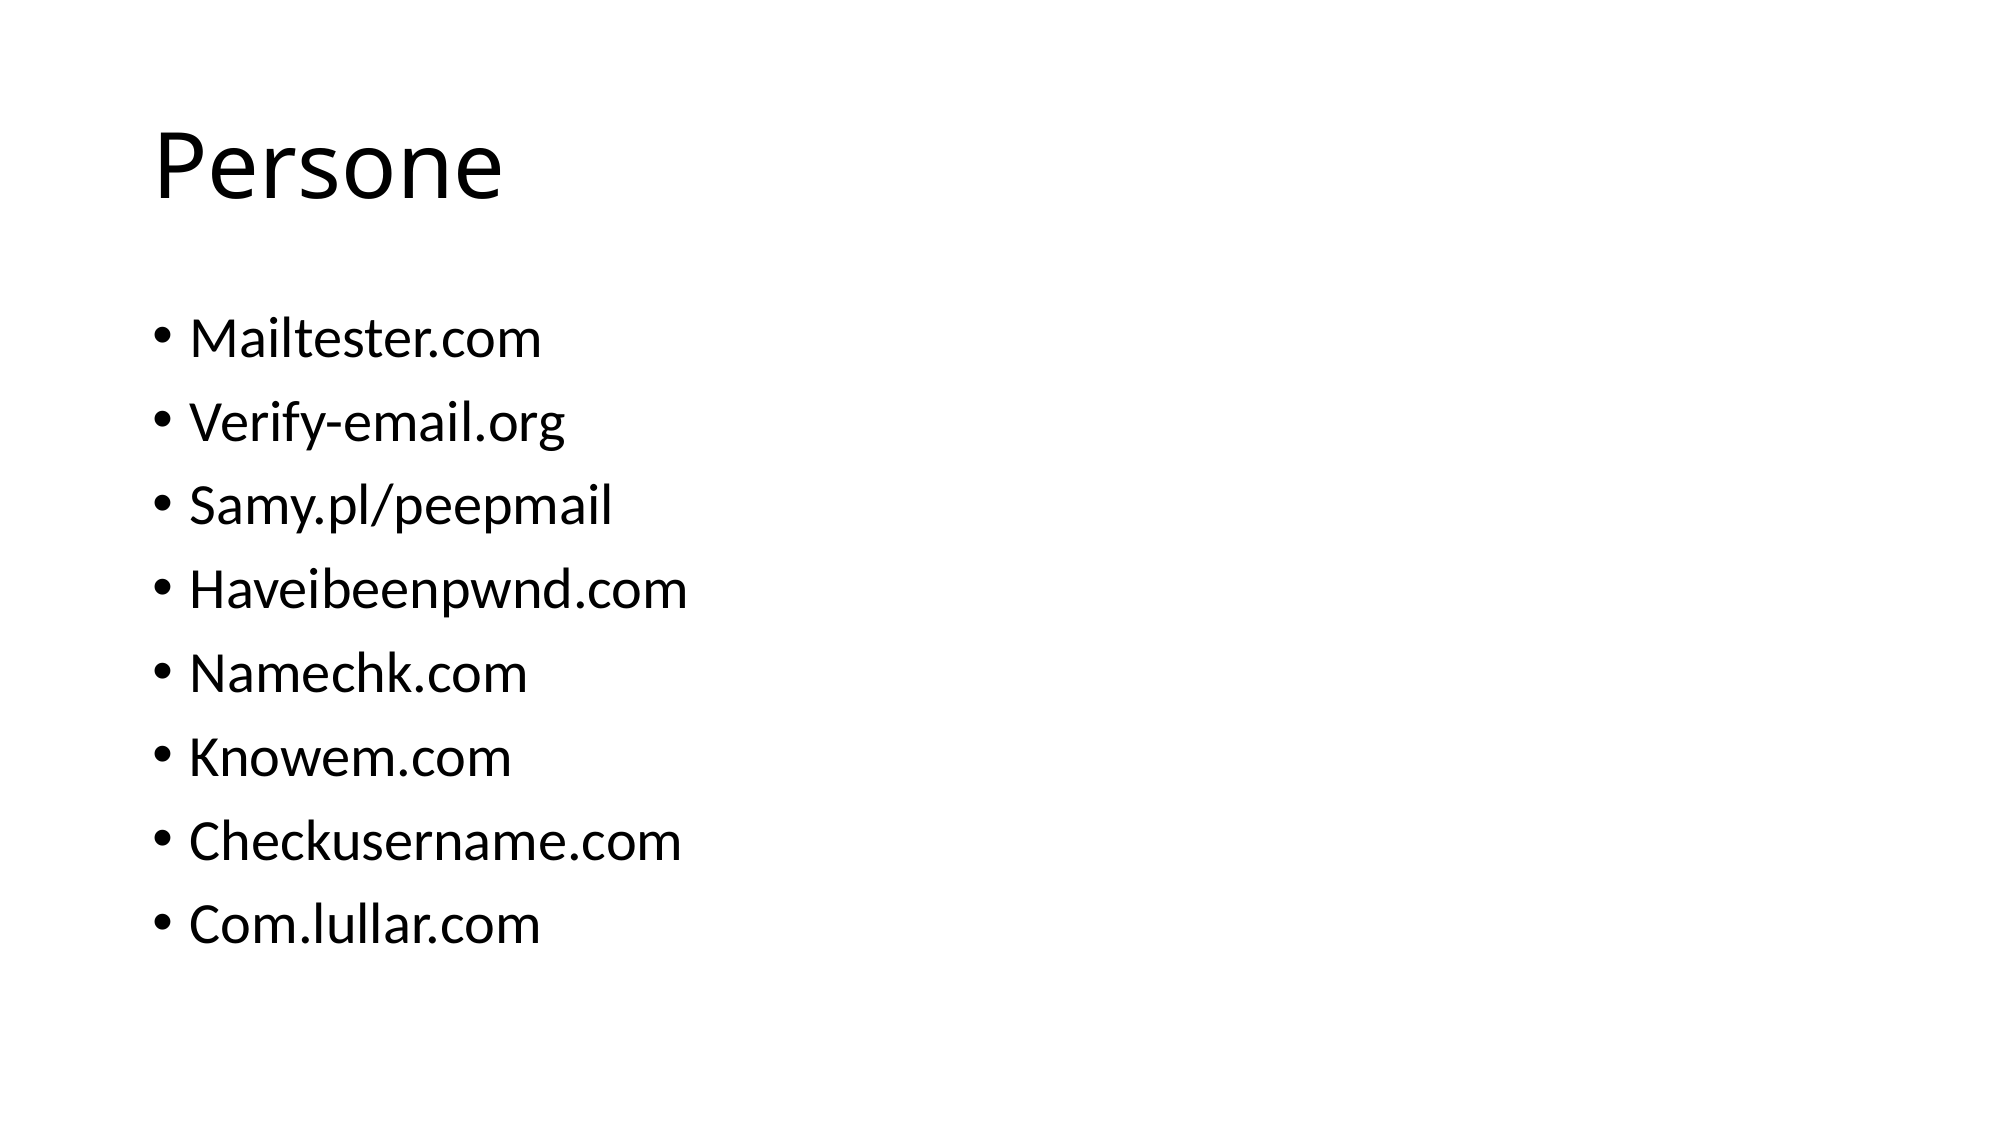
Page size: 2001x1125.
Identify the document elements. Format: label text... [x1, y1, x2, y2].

title Persone [137, 59, 1863, 278]
list Mailtester.com Verify-email.org Samy.pl/peepmail Haveibeenpwnd.com Namechk.com Knowem.com Checkusername.com Com.lullar.com [137, 299, 1863, 1014]
